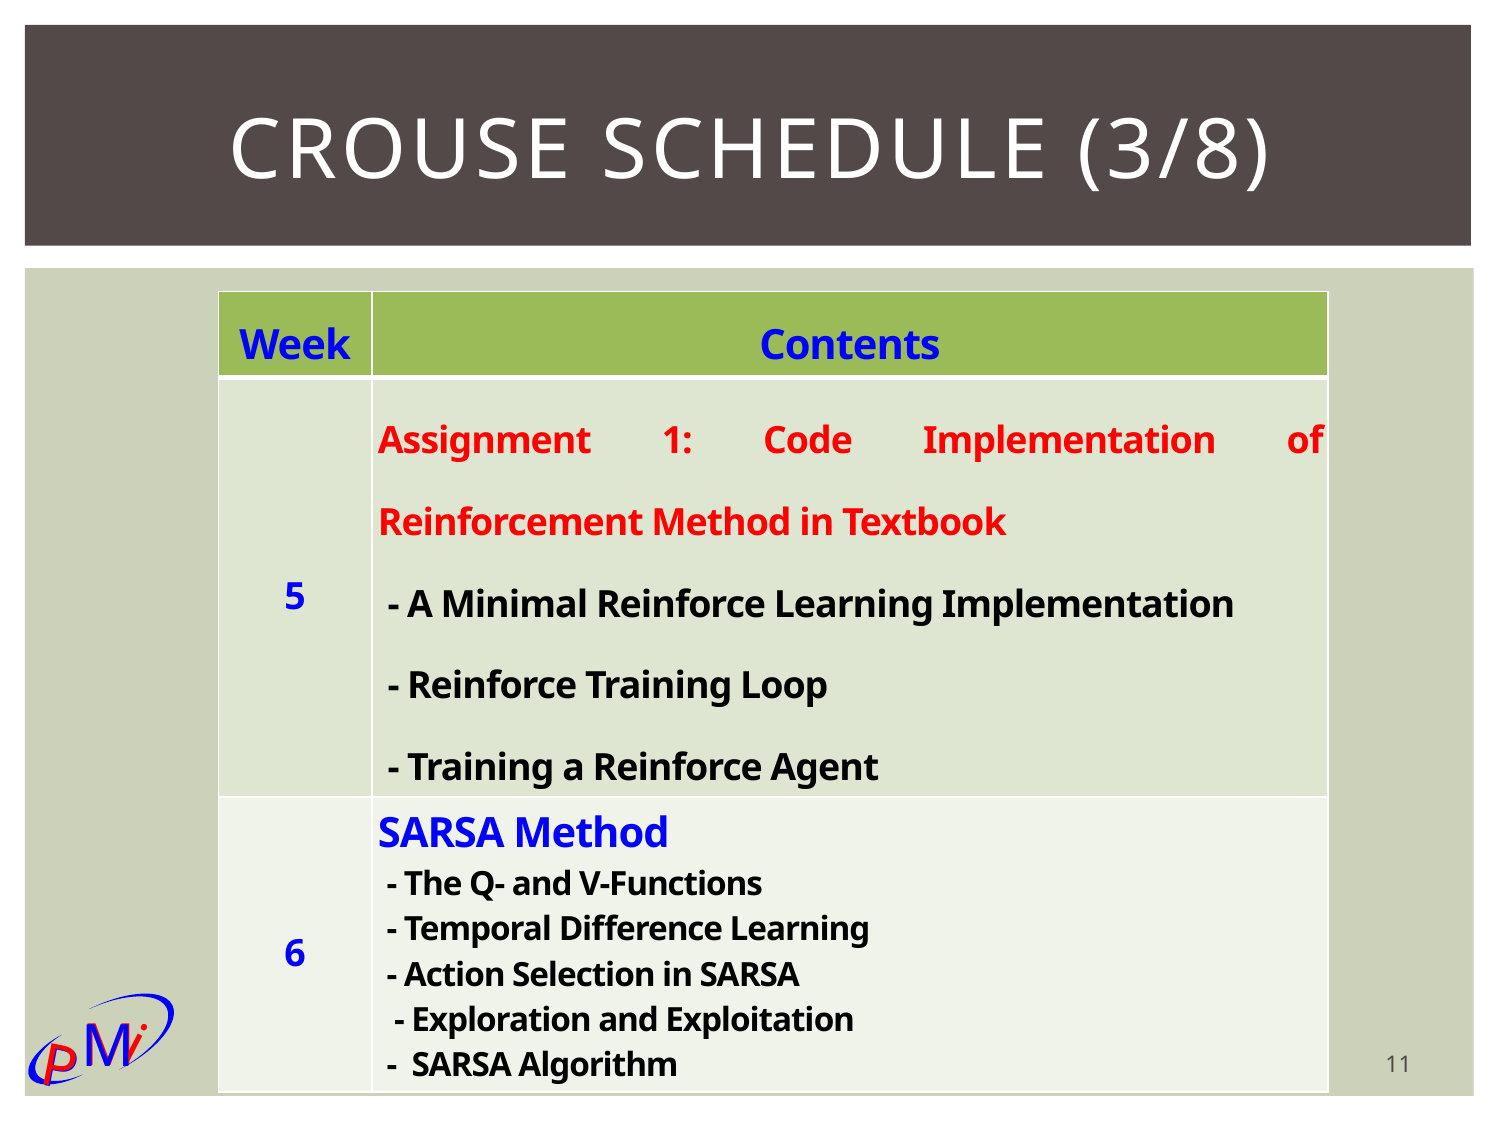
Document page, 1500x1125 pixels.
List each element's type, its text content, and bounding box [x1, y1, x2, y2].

table_cell 5 [219, 380, 371, 796]
table_cell 6 [219, 798, 371, 1091]
title Crouse schedule (3/8) [62, 58, 1438, 232]
table_cell SARSA Method - The Q- and V-Functions - Temporal Difference Learning - Action Selection in SARSA - Exploration and Exploitation - SARSA Algorithm [373, 798, 1327, 1091]
table_header Contents [373, 292, 1327, 375]
table_header Week [219, 292, 371, 375]
table_cell Assignment 1: Code Implementation of Reinforcement Method in Textbook - A Minimal Reinforce Learning Implementation - Reinforce Training Loop - Training a Reinforce Agent [373, 380, 1327, 796]
slide_number 11 [1349, 1041, 1448, 1089]
